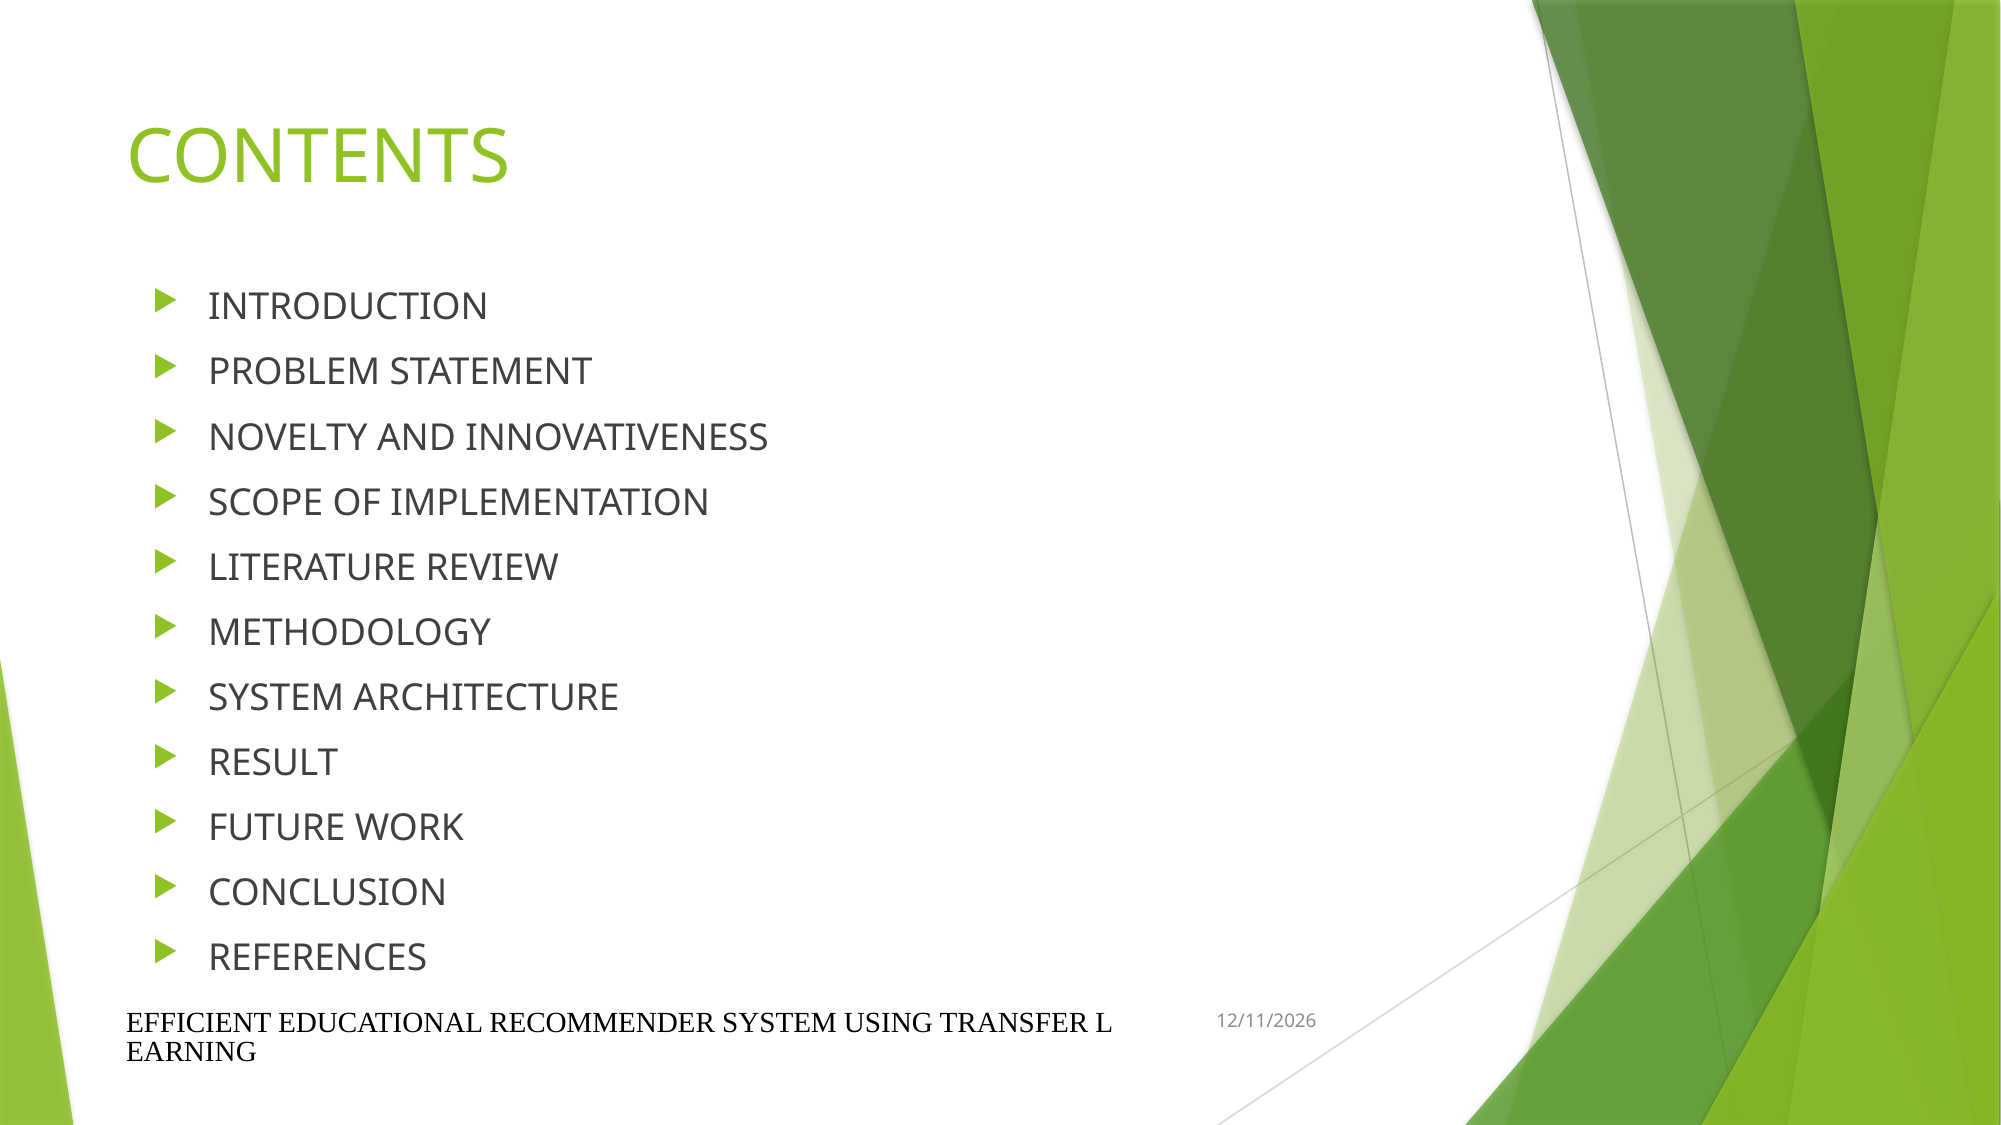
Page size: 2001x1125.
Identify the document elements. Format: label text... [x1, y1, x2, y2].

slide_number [1181, 991, 1332, 1051]
list INTRODUCTION PROBLEM STATEMENT NOVELTY AND INNOVATIVENESS SCOPE OF IMPLEMENTATION LITERATURE REVIEW METHODOLOGY SYSTEM ARCHITECTURE RESULT FUTURE WORK CONCLUSION REFERENCES [137, 275, 1863, 989]
title CONTENTS [111, 99, 1522, 317]
footer EFFICIENT EDUCATIONAL RECOMMENDER SYSTEM USING TRANSFER LEARNING [111, 991, 1145, 1051]
